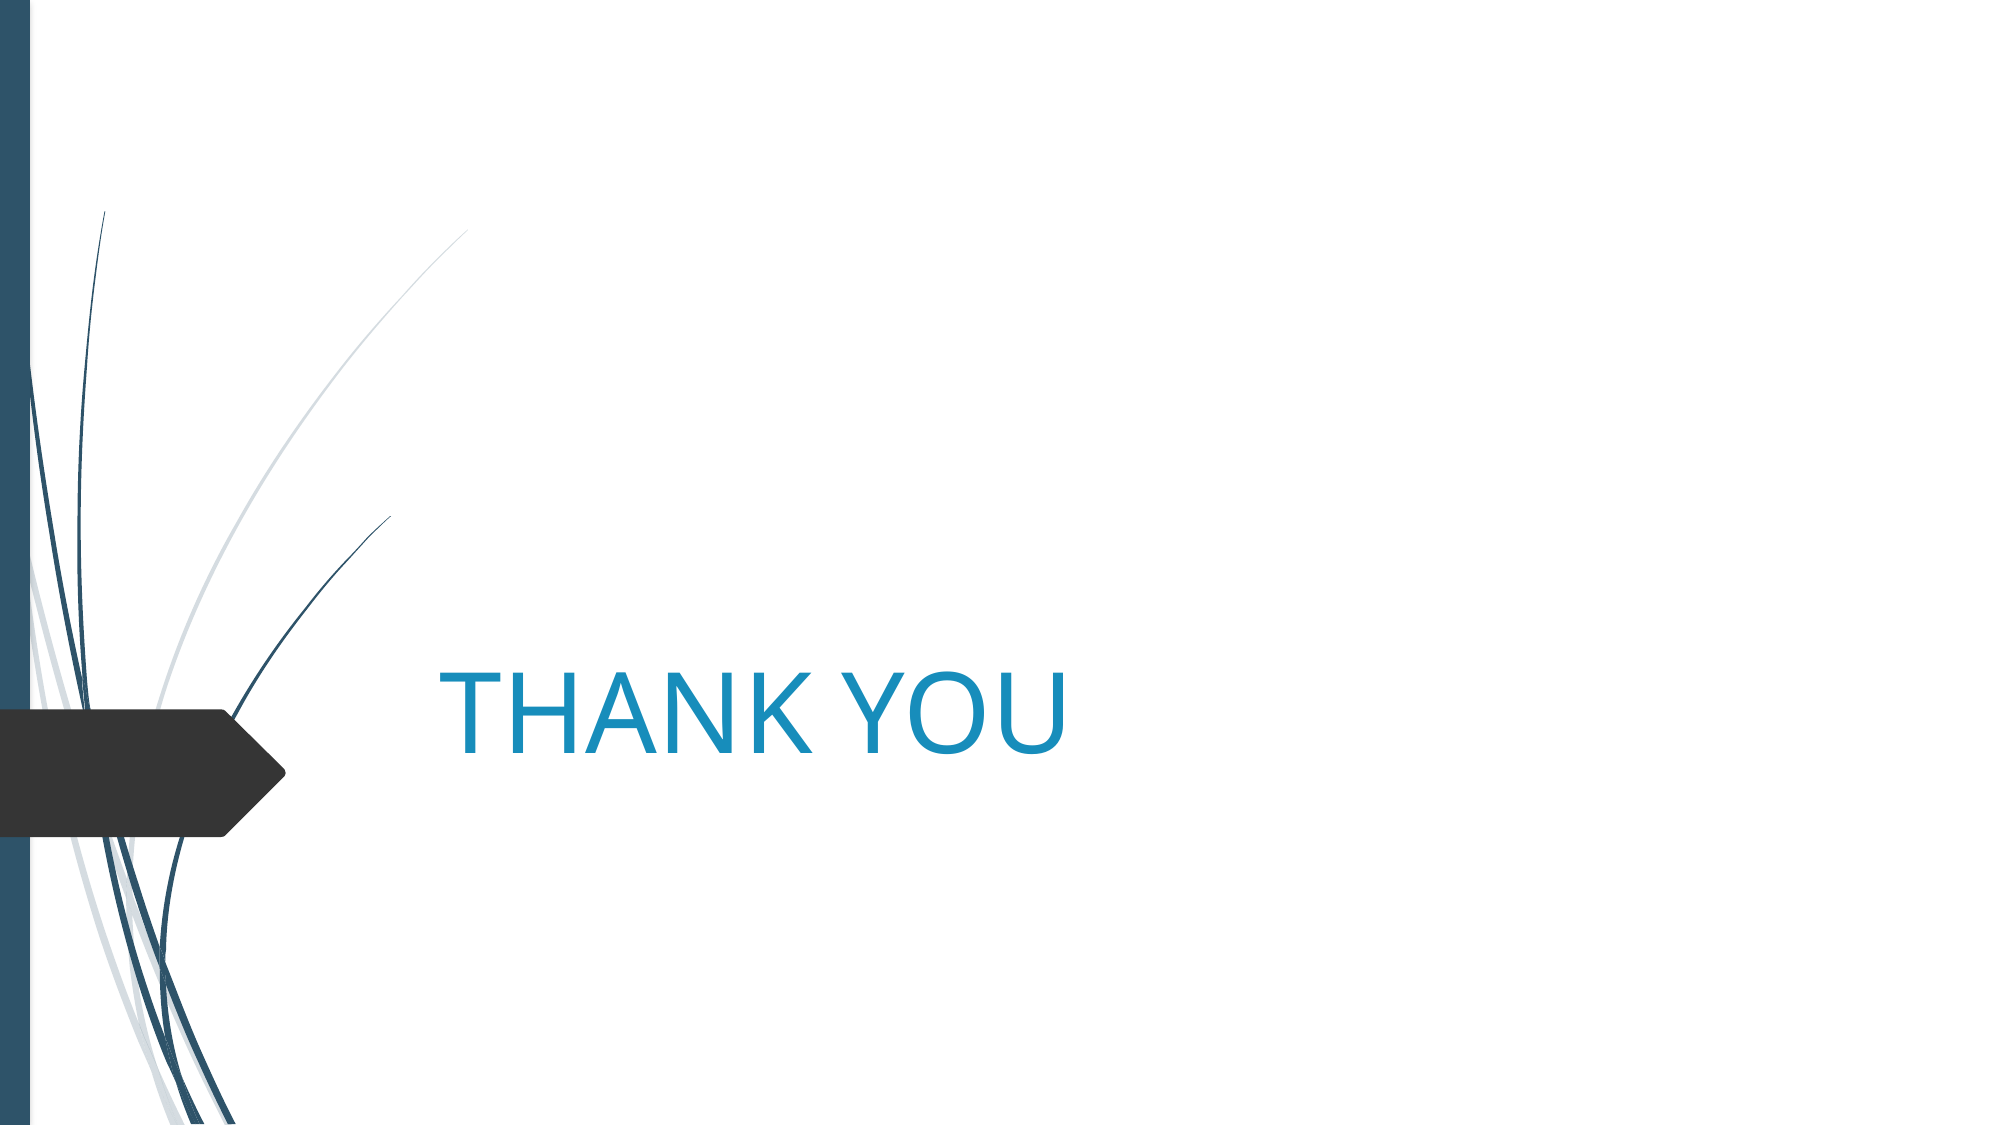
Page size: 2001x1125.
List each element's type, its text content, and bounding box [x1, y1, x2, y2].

subtitle - Neil Armstrong [180, 857, 1831, 1045]
title THANK YOU [424, 95, 1888, 784]
